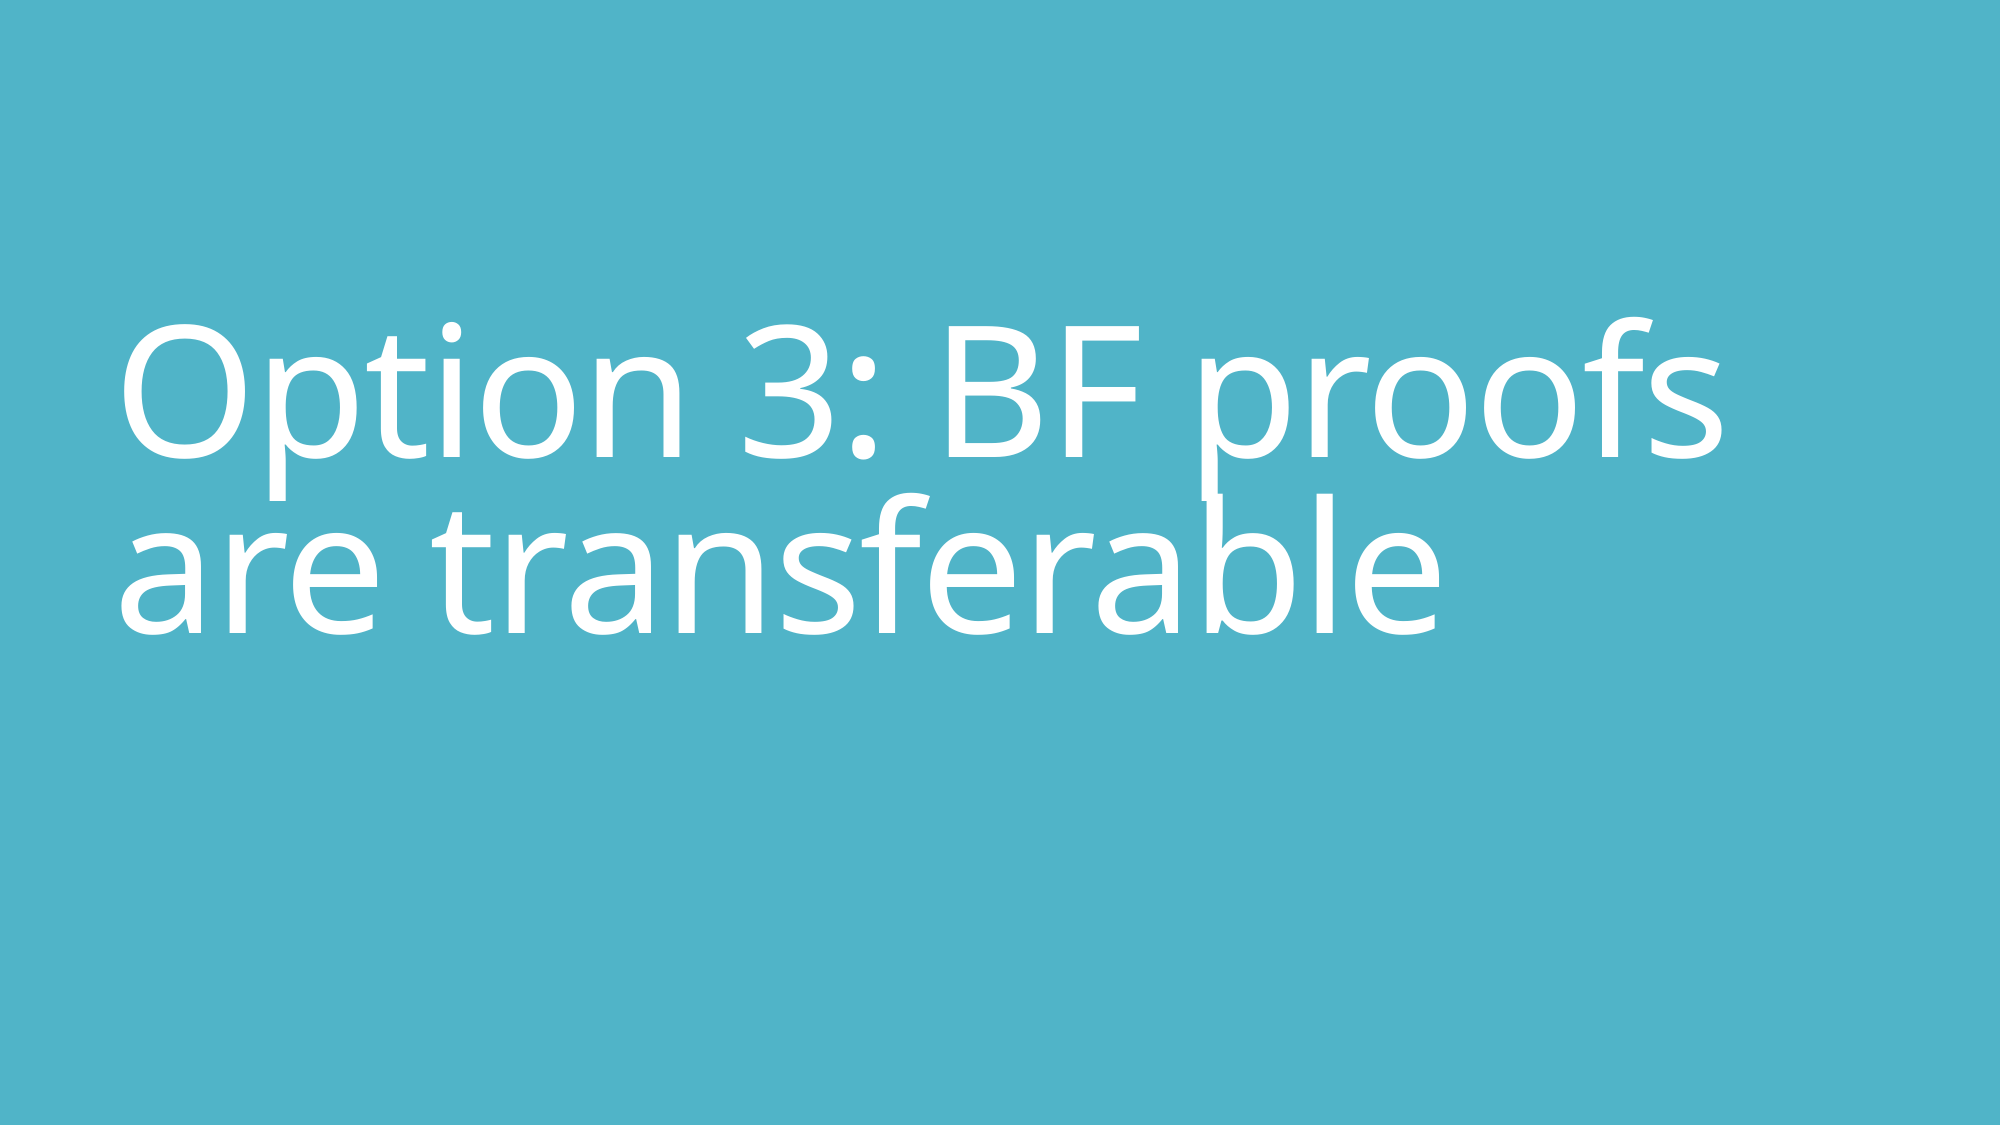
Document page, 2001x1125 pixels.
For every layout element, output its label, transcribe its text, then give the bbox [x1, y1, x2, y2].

title Option 3: BF proofs are transferable [98, 126, 1868, 677]
